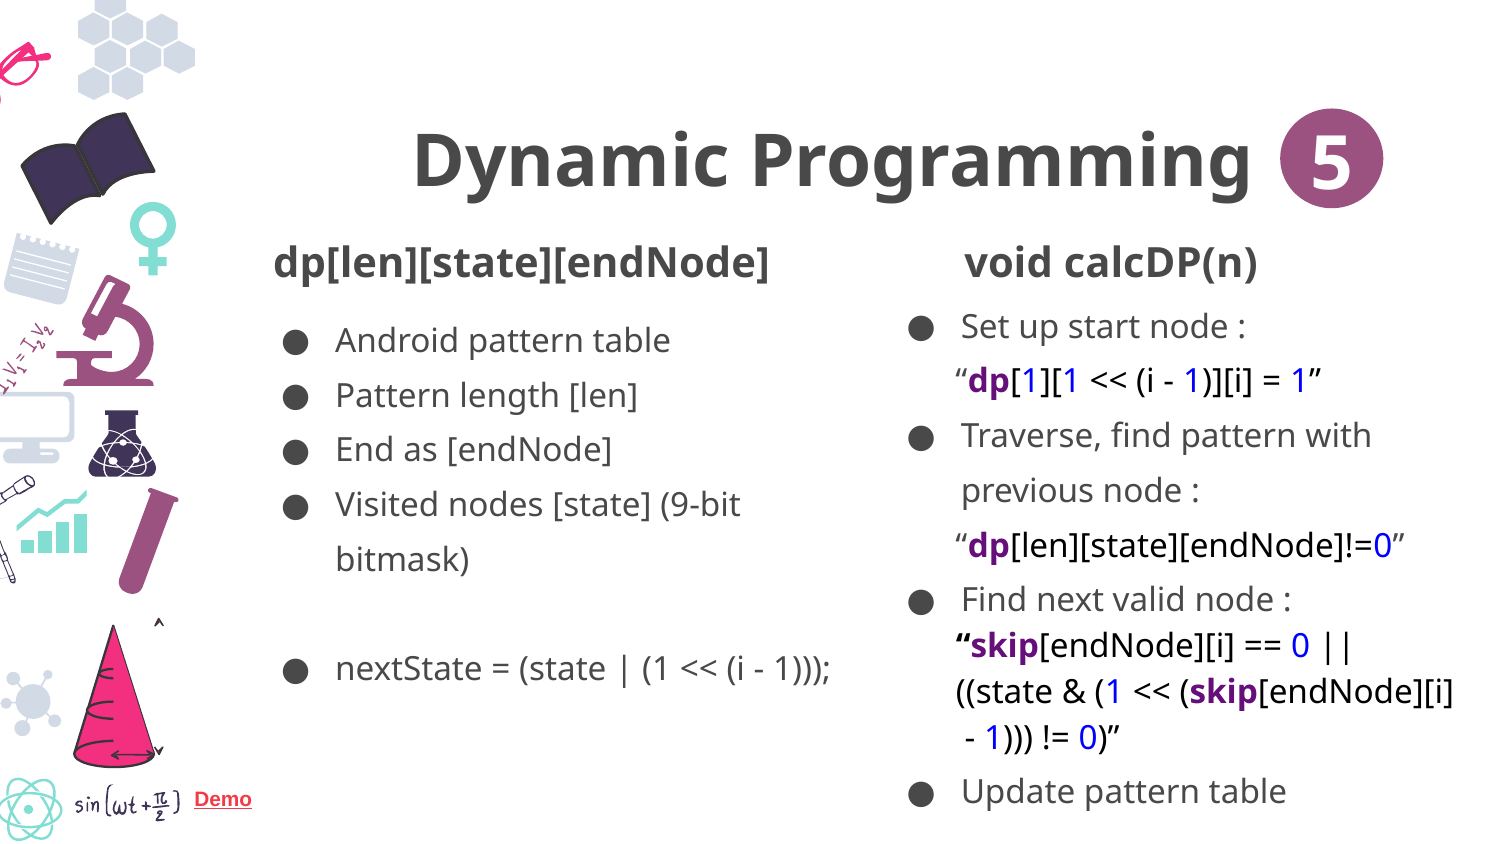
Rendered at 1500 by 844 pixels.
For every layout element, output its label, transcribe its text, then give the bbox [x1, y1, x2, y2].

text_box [1279, 106, 1384, 209]
text_box Dynamic Programming [396, 106, 1278, 210]
text_box Demo [50, 778, 397, 819]
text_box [244, 227, 1500, 573]
